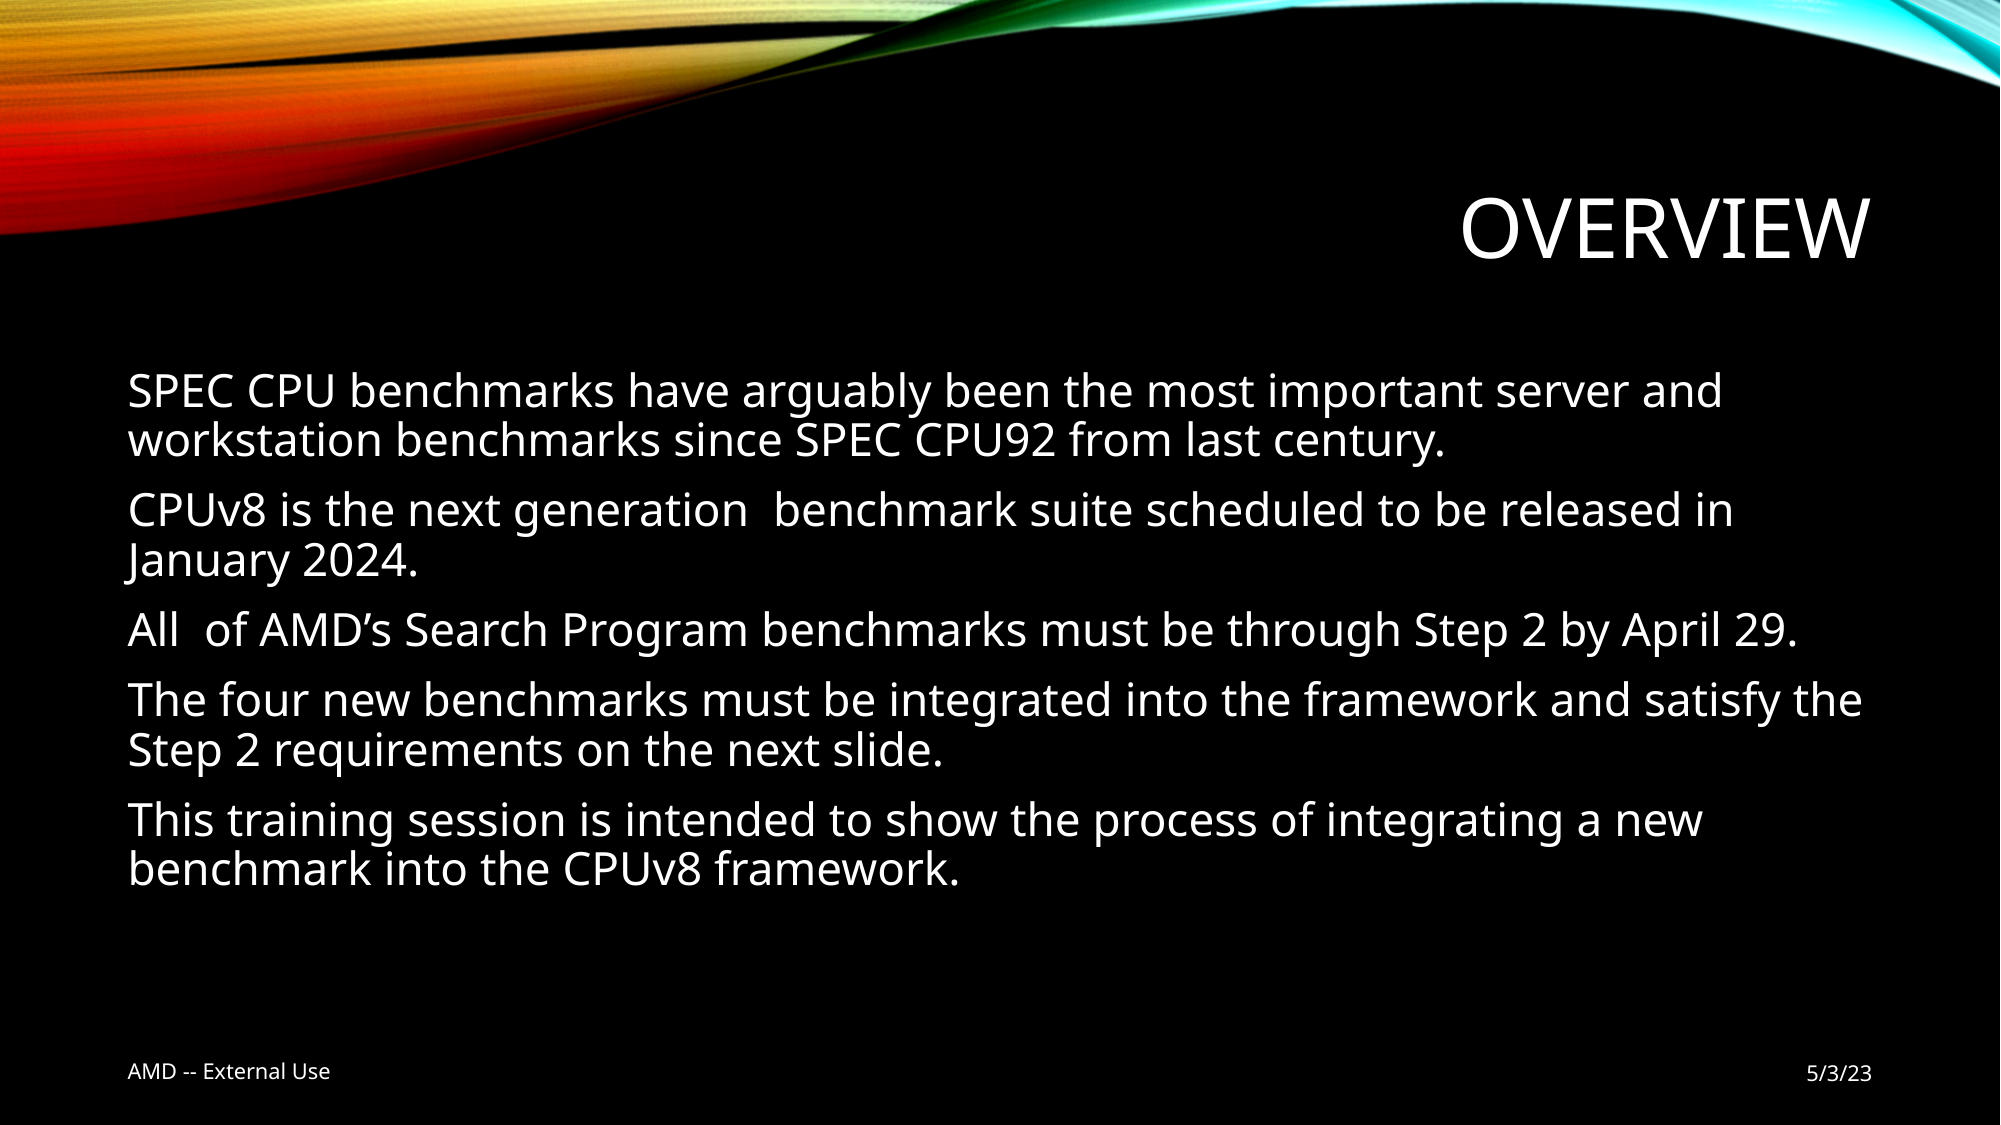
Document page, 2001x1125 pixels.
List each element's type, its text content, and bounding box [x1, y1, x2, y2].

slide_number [1410, 1042, 1888, 1103]
title Overview [474, 125, 1888, 338]
footer AMD -- External Use [112, 1042, 1388, 1103]
list SPEC CPU benchmarks have arguably been the most important server and workstation benchmarks since SPEC CPU92 from last century. CPUv8 is the next generation benchmark suite scheduled to be released in January 2024. All of AMD’s Search Program benchmarks must be through Step 2 by April 29. The four new benchmarks must be integrated into the framework and satisfy the Step 2 requirements on the next slide. This training session is intended to show the process of integrating a new benchmark into the CPUv8 framework. [112, 360, 1888, 1021]
picture [0, 0, 2000, 237]
